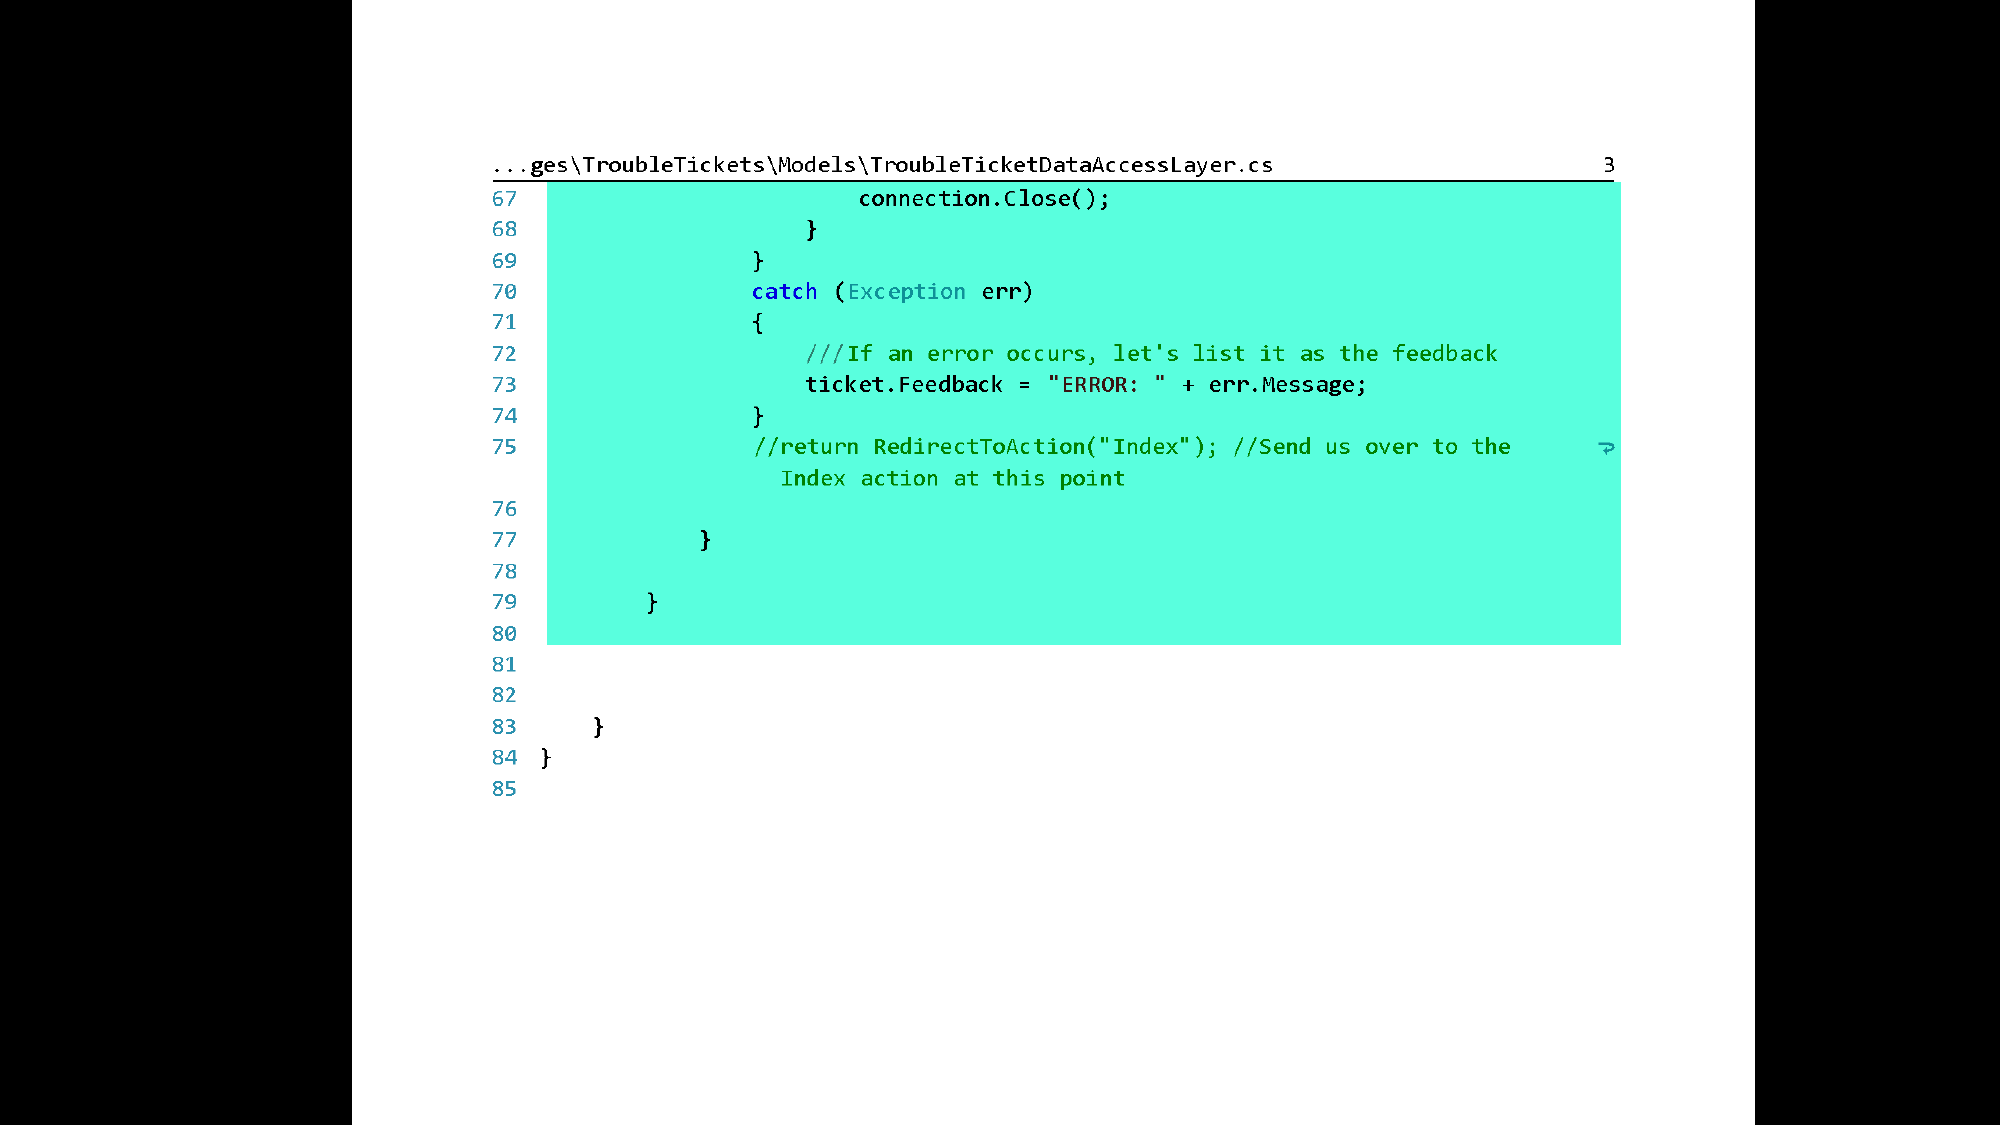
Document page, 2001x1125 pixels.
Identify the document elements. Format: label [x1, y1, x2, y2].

picture [352, 0, 1755, 1125]
